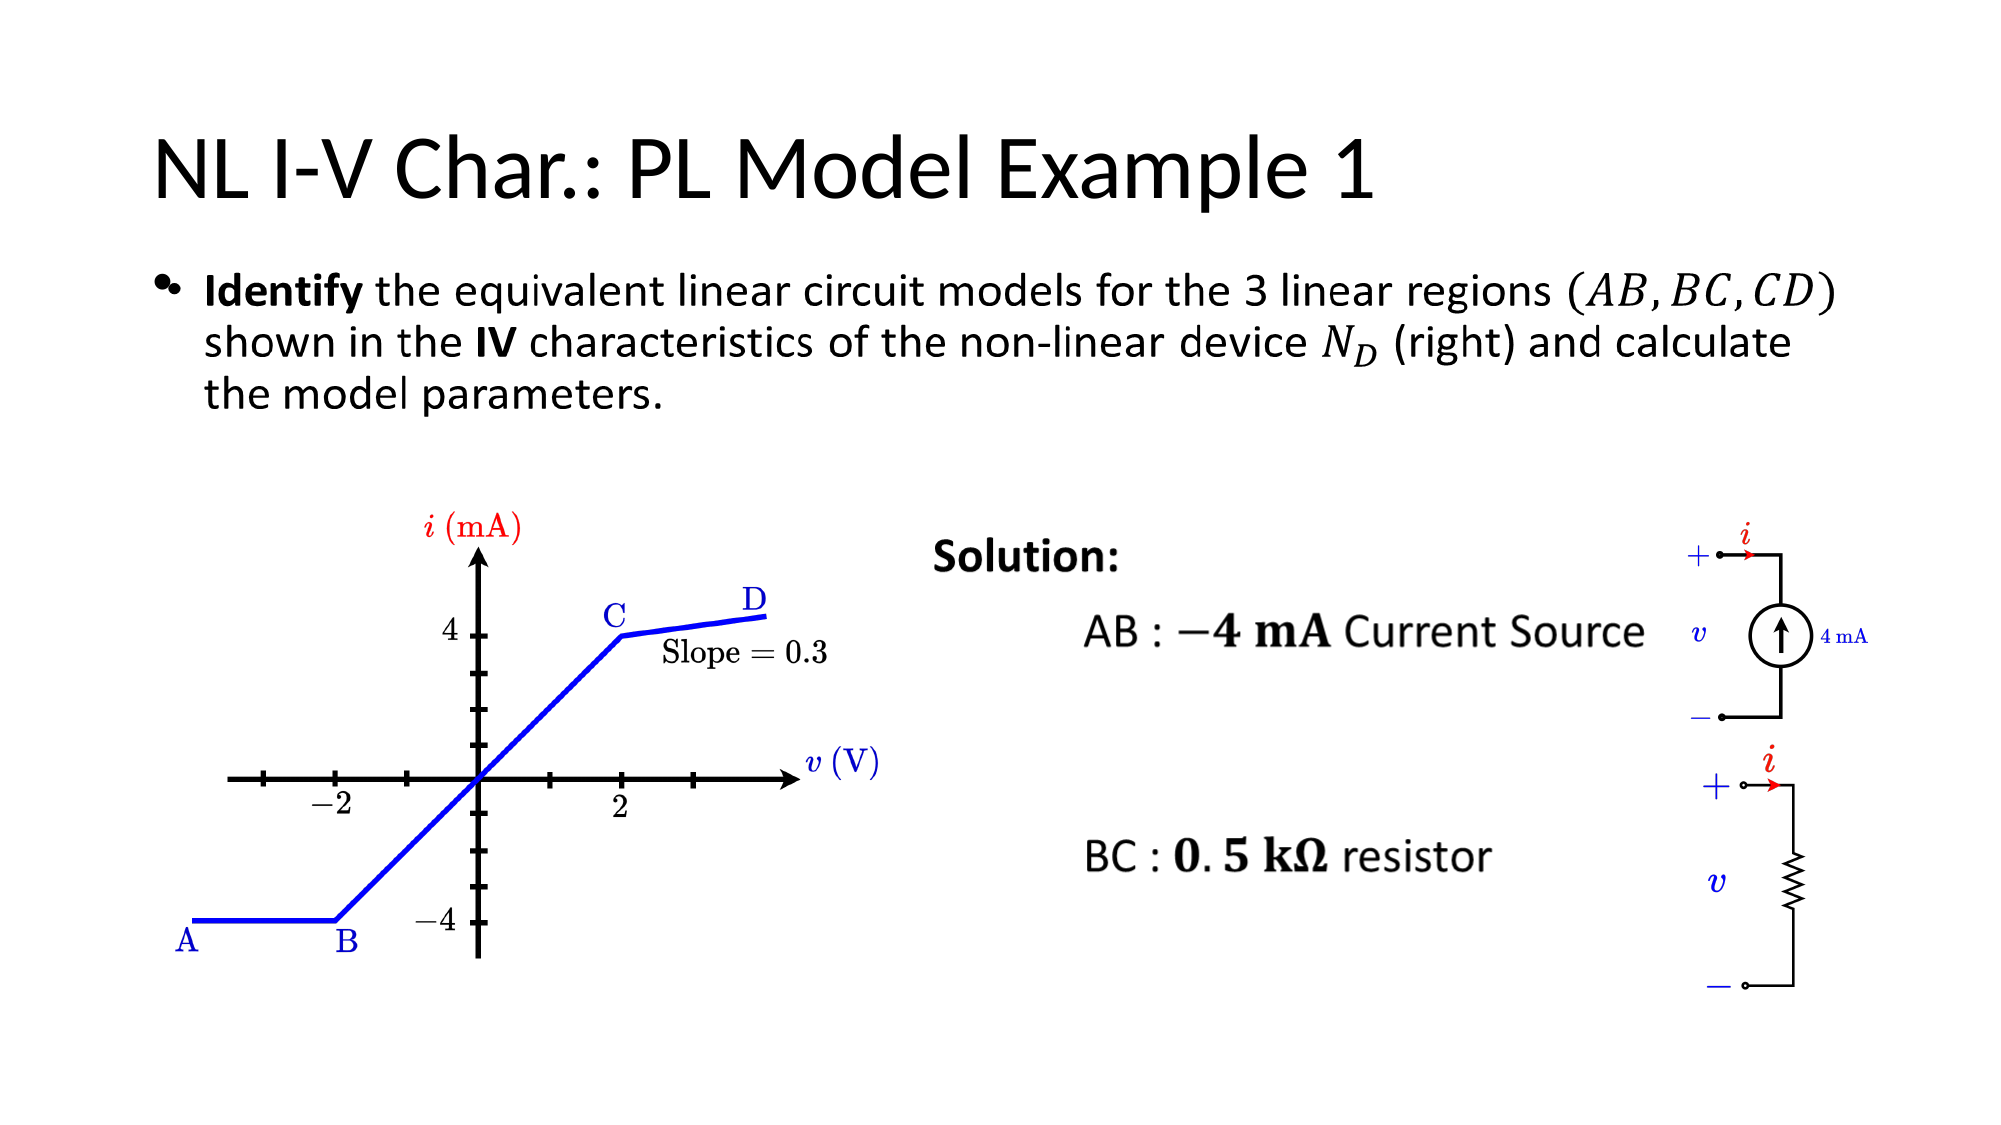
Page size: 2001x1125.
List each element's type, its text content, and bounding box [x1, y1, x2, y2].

picture [1697, 736, 1813, 996]
text_box [918, 523, 1863, 1055]
picture [137, 463, 898, 1038]
title NL I-V Char.: PL Model Example 1 [137, 59, 1889, 278]
list [137, 246, 1863, 524]
picture [1669, 518, 1876, 732]
